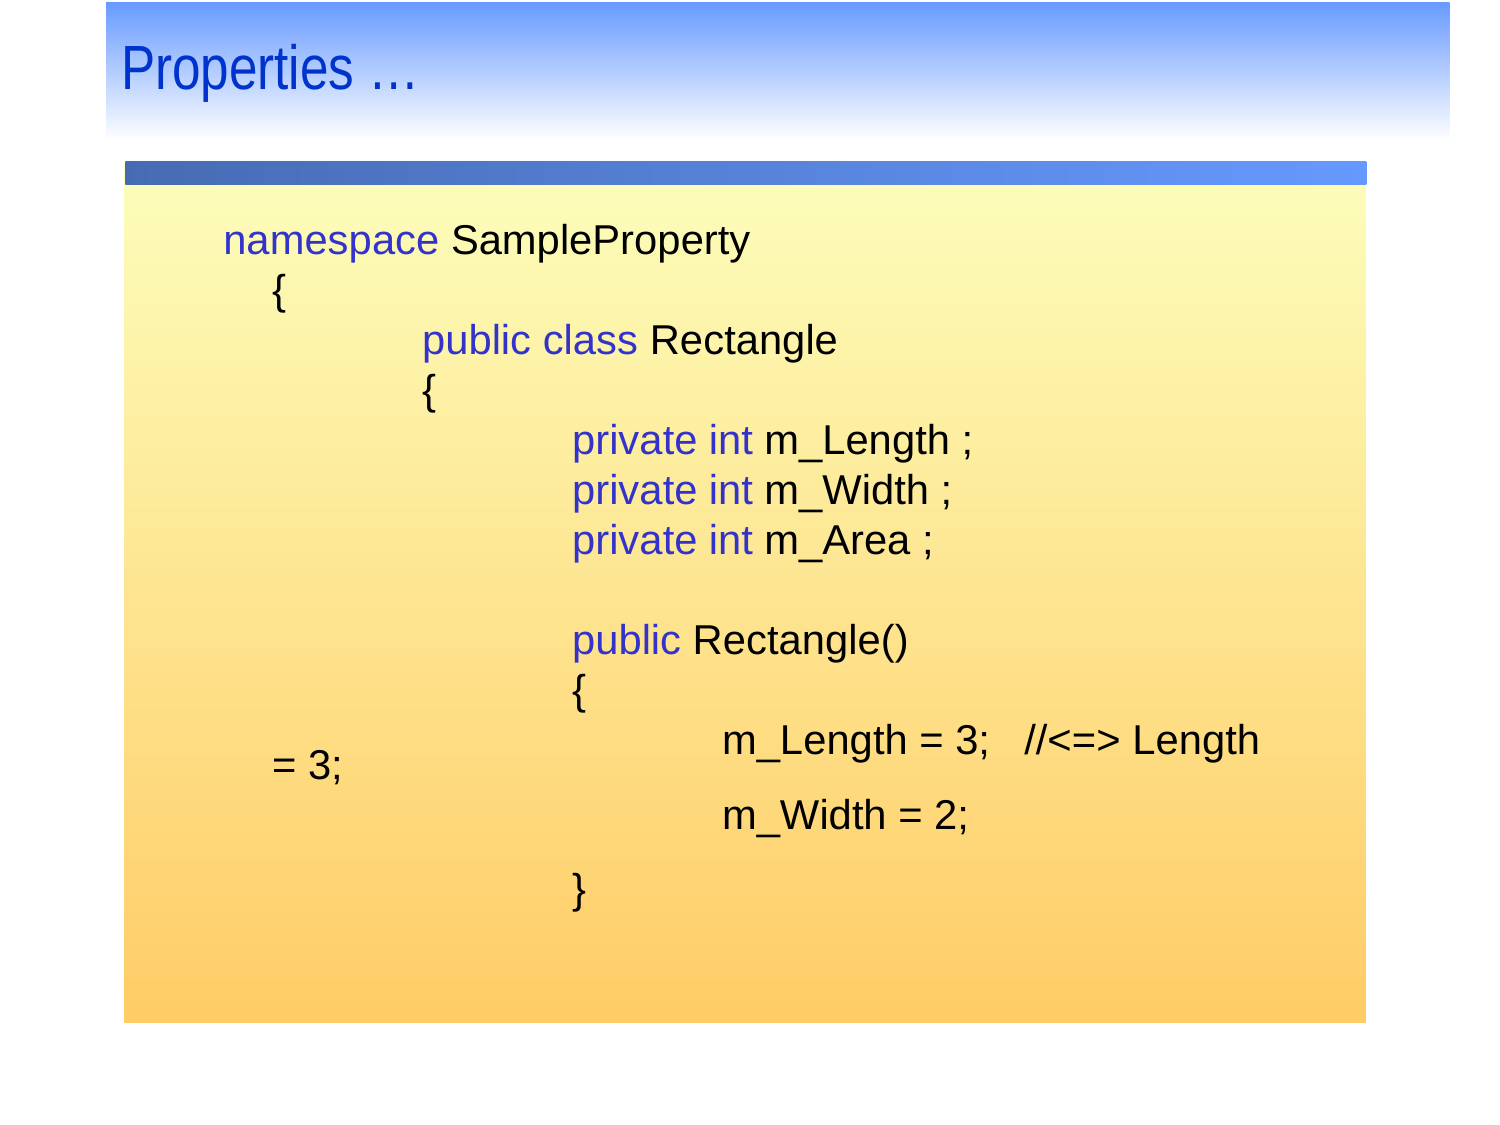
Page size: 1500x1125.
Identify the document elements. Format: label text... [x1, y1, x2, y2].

list namespace SampleProperty { public class Rectangle { private int m_Length ; private int m_Width ; private int m_Area ; public Rectangle() { m_Length = 3; //<=> Length = 3; m_Width = 2; } [143, 227, 1310, 1008]
title Properties … [106, 2, 1450, 141]
